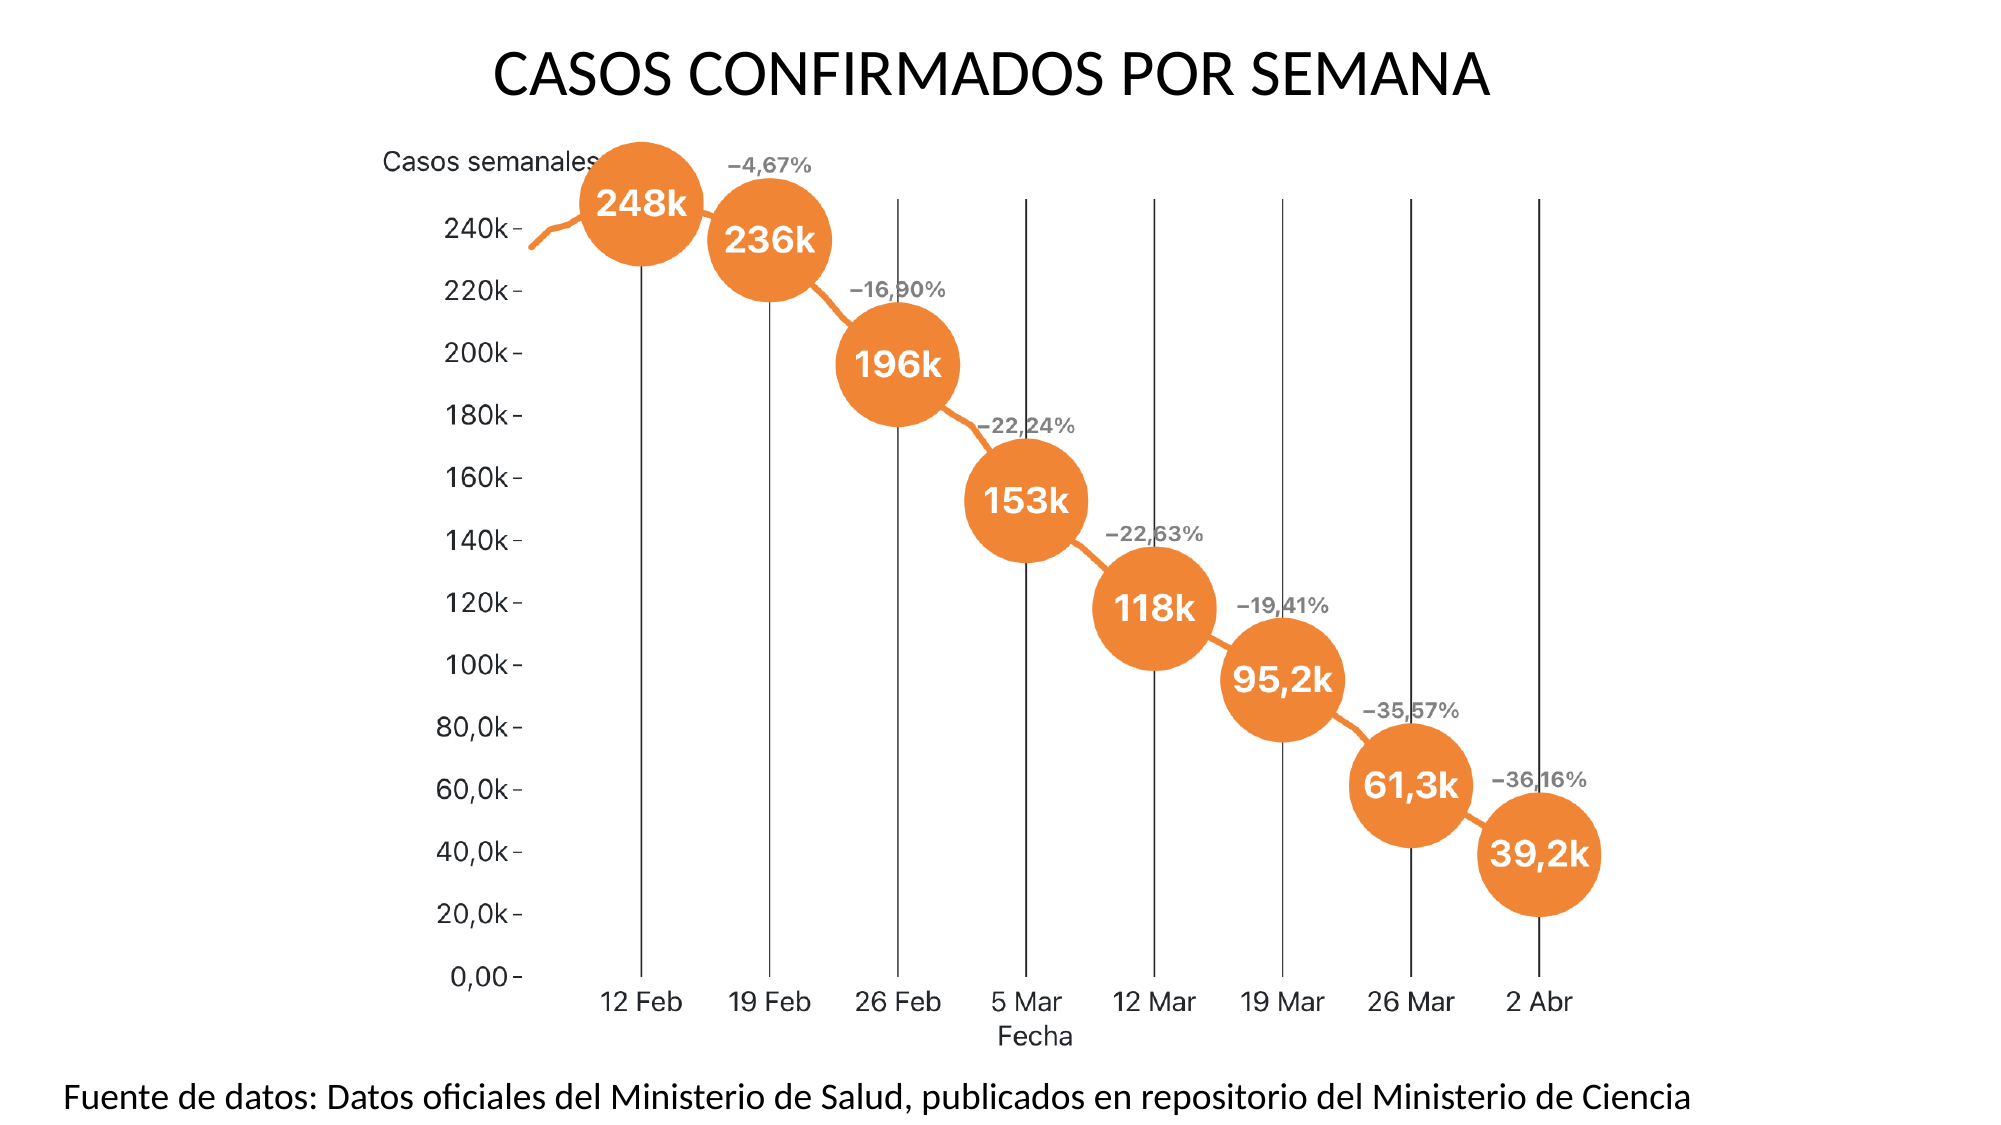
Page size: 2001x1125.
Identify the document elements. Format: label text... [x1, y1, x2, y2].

picture [368, 116, 1632, 1056]
text_box CASOS CONFIRMADOS POR SEMANA [430, 20, 1569, 116]
